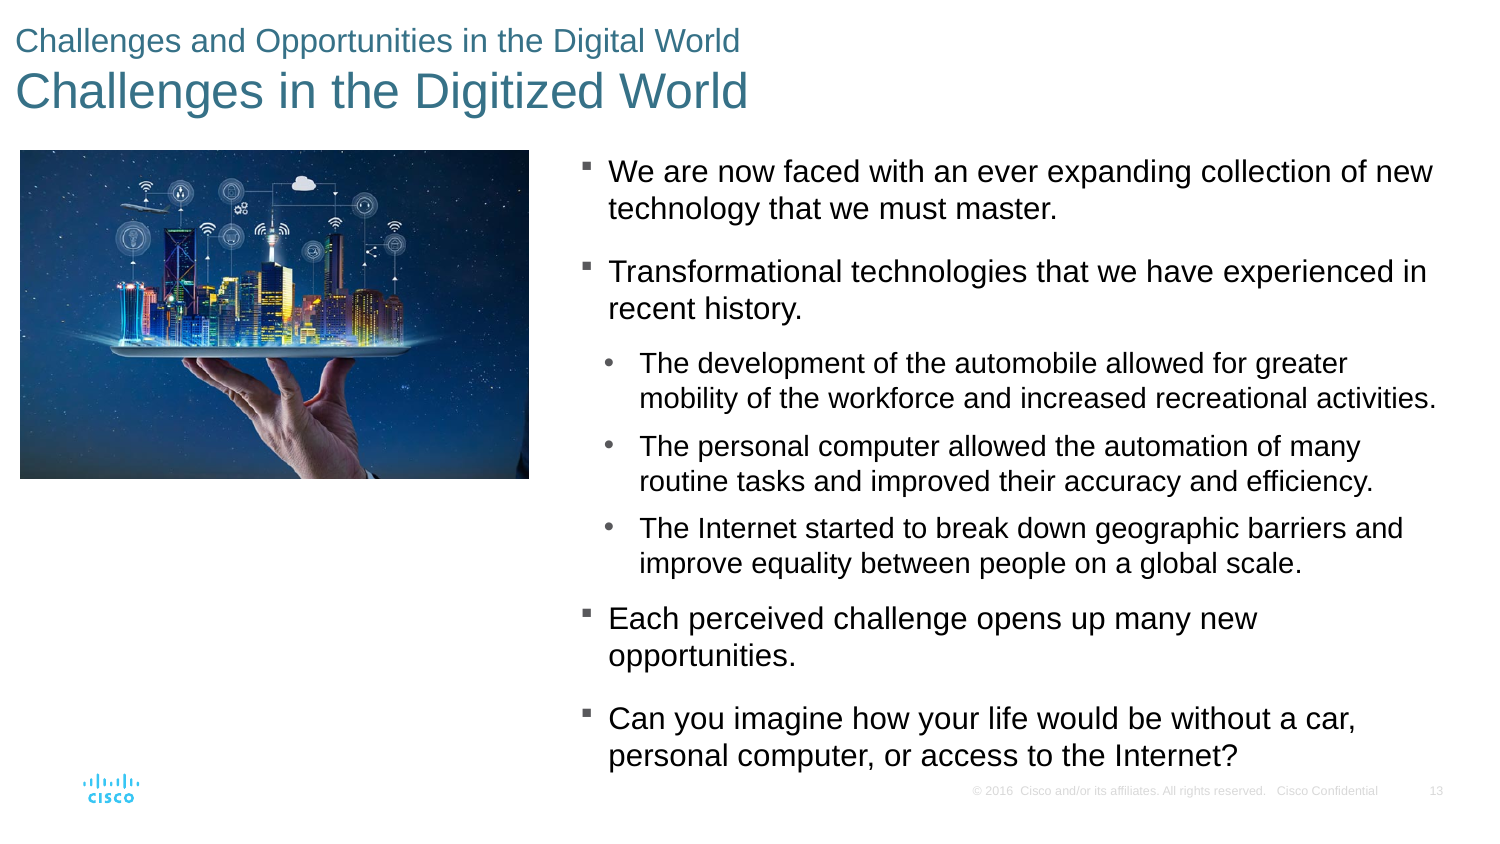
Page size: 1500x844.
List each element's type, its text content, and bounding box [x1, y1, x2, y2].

list We are now faced with an ever expanding collection of new technology that we must master. Transformational technologies that we have experienced in recent history. The development of the automobile allowed for greater mobility of the workforce and increased recreational activities. The personal computer allowed the automation of many routine tasks and improved their accuracy and efficiency. The Internet started to break down geographic barriers and improve equality between people on a global scale. Each perceived challenge opens up many new opportunities. Can you imagine how your life would be without a car, personal computer, or access to the Internet? [565, 143, 1480, 815]
title Challenges and Opportunities in the Digital World Challenges in the Digitized World [0, 6, 1500, 131]
picture [20, 149, 529, 479]
